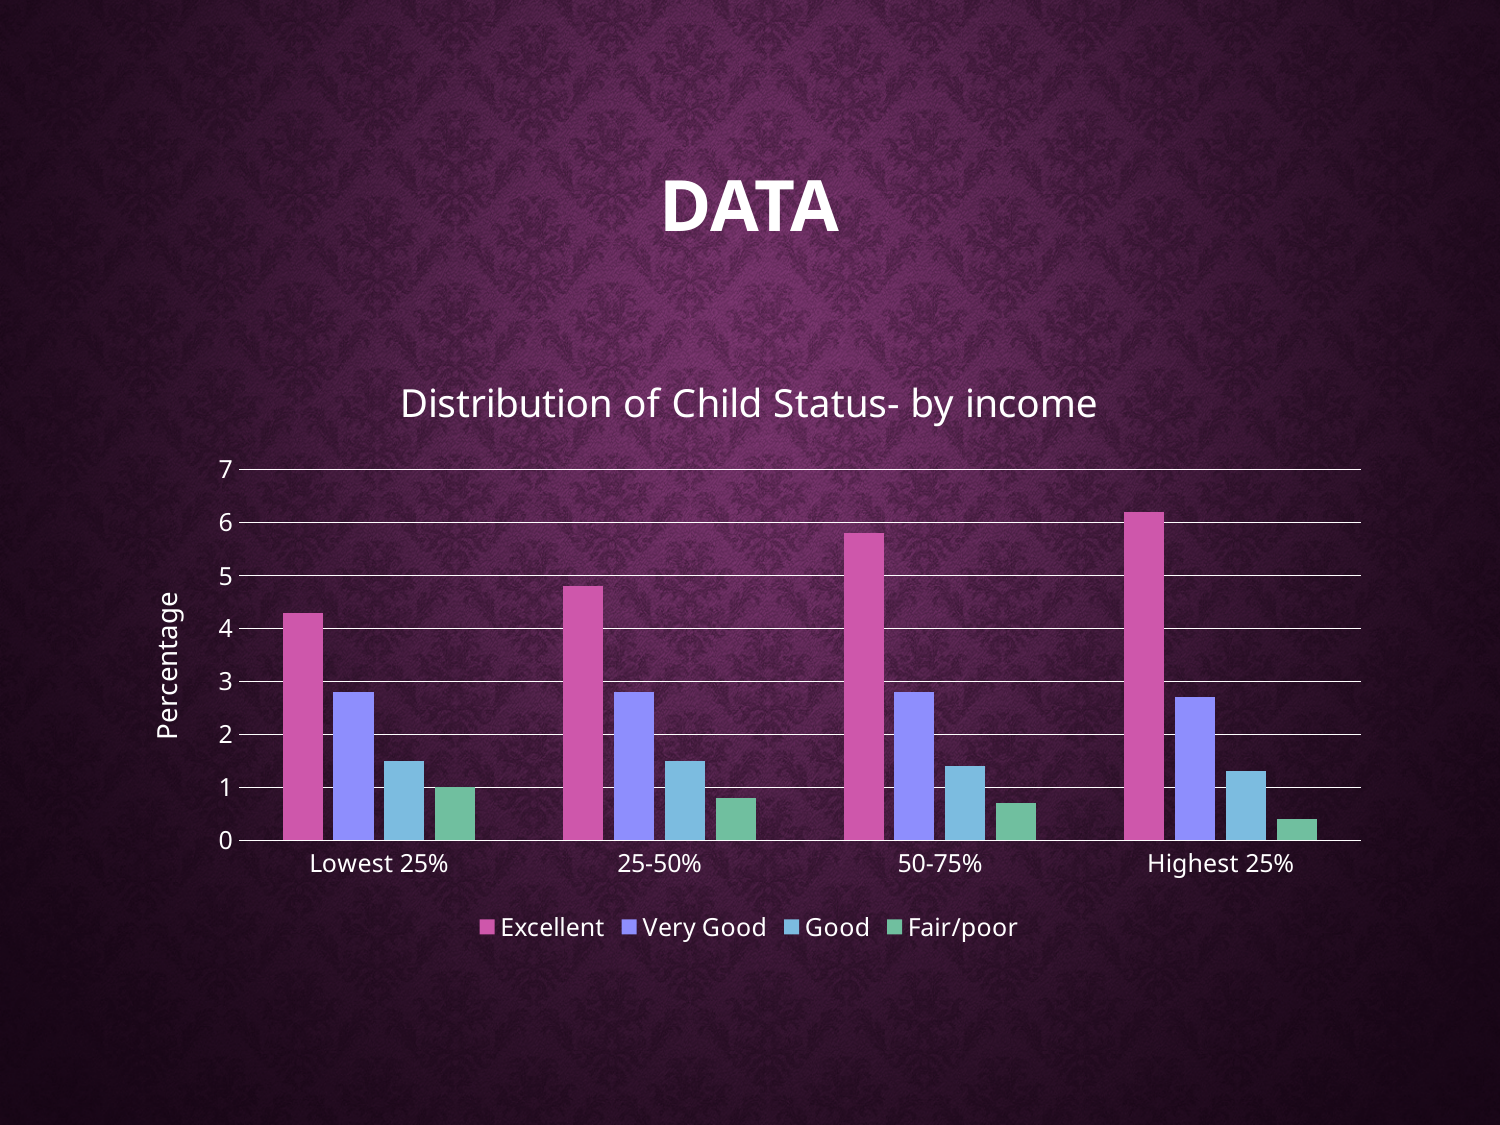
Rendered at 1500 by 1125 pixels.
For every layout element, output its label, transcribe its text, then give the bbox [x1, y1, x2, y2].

chart [111, 343, 1387, 951]
title Data [112, 99, 1387, 318]
